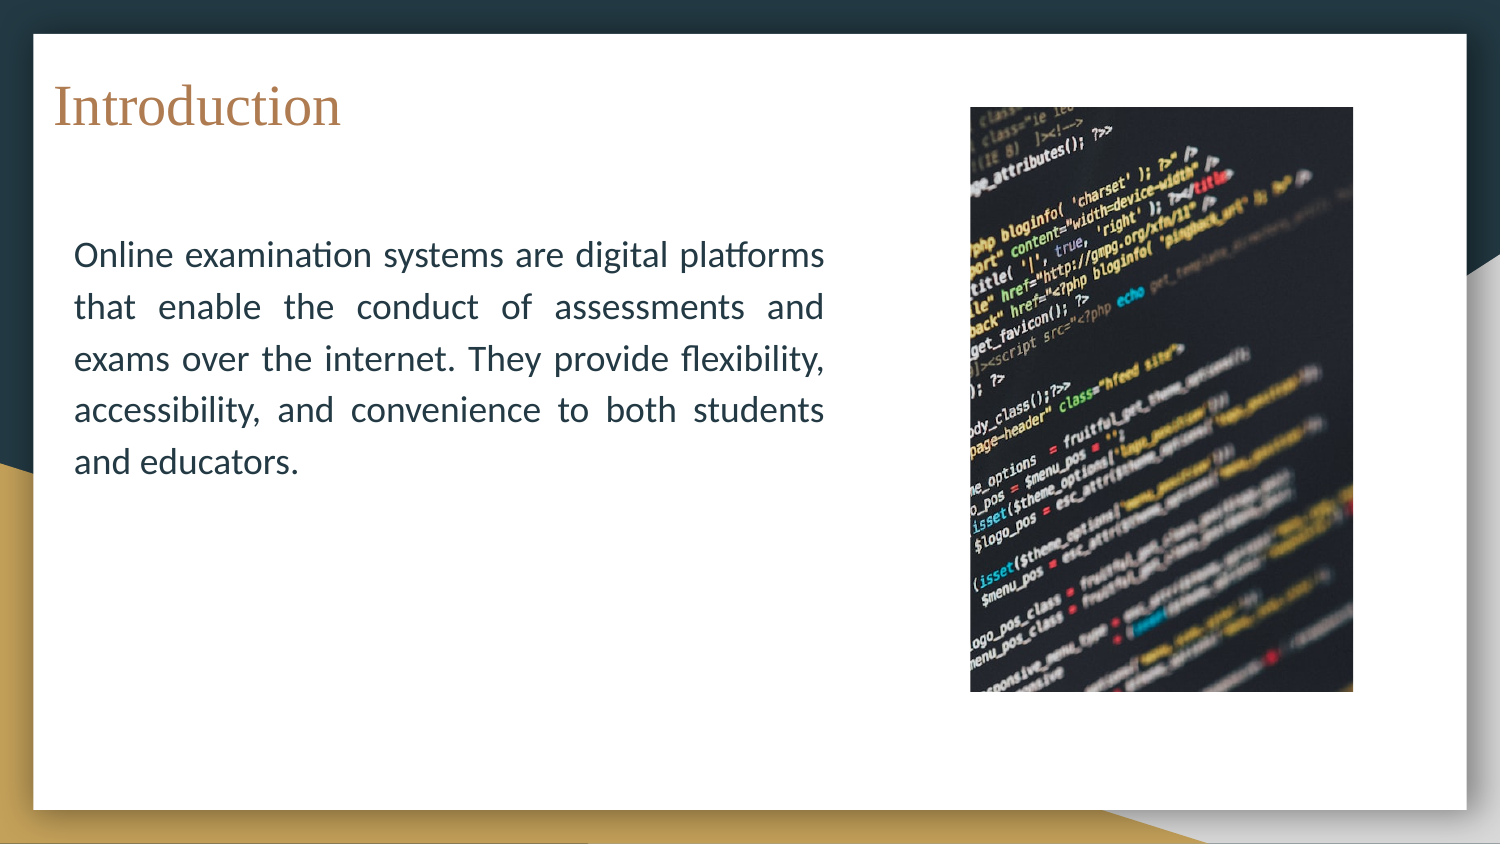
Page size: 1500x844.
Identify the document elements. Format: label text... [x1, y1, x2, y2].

list Online examination systems are digital platforms that enable the conduct of assessments and exams over the internet. They provide flexibility, accessibility, and convenience to both students and educators. [40, 208, 841, 708]
picture [970, 106, 1354, 692]
title Introduction [38, 51, 1270, 209]
